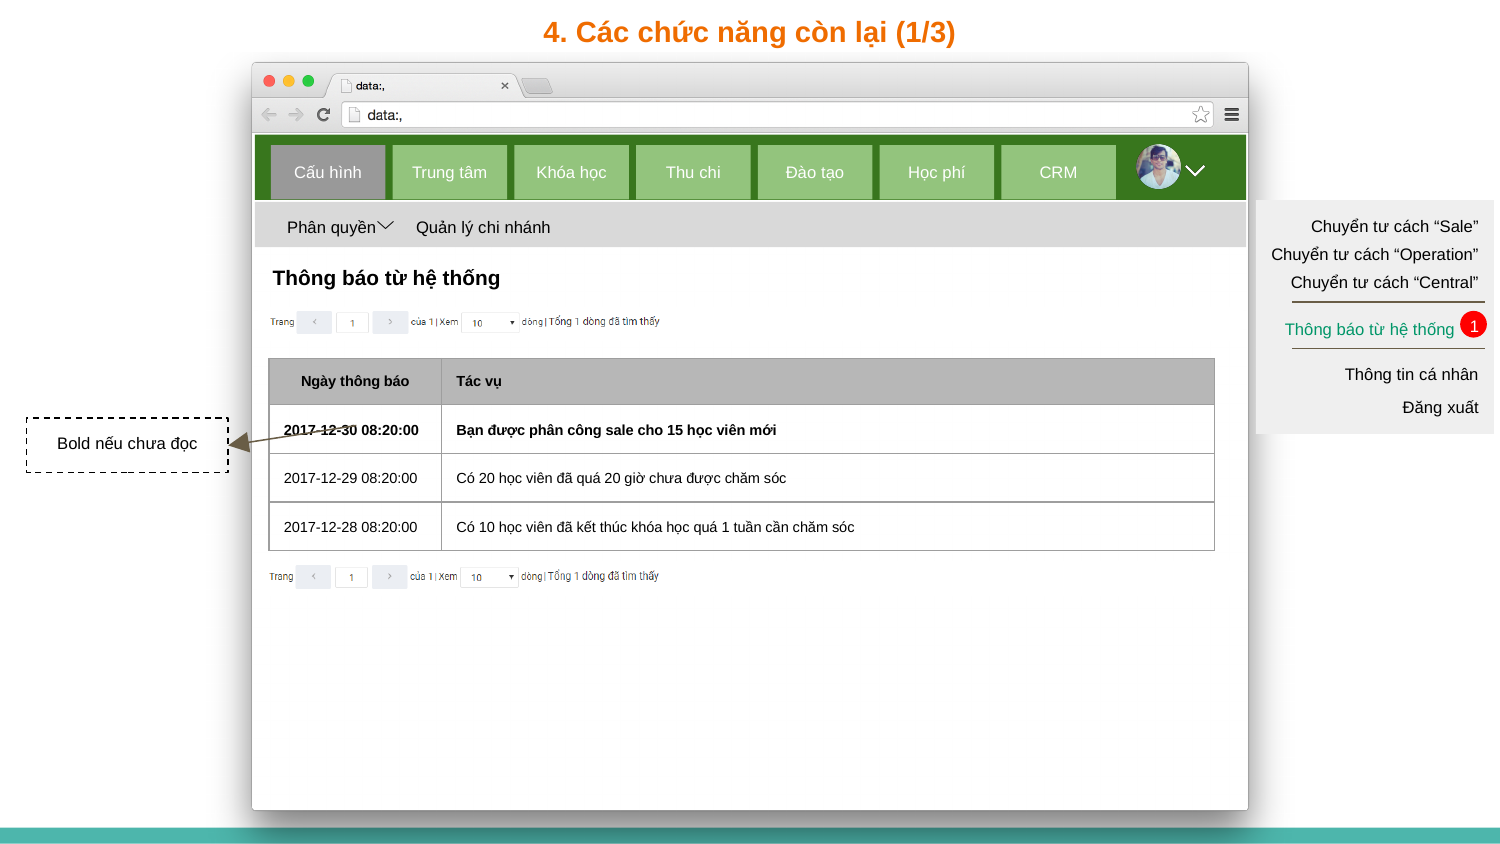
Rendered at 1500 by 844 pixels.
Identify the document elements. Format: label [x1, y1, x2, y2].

title [51, 0, 1449, 53]
text_box [227, 425, 357, 446]
picture [197, 52, 1303, 844]
text_box [26, 418, 197, 473]
text_box [1292, 200, 1494, 434]
